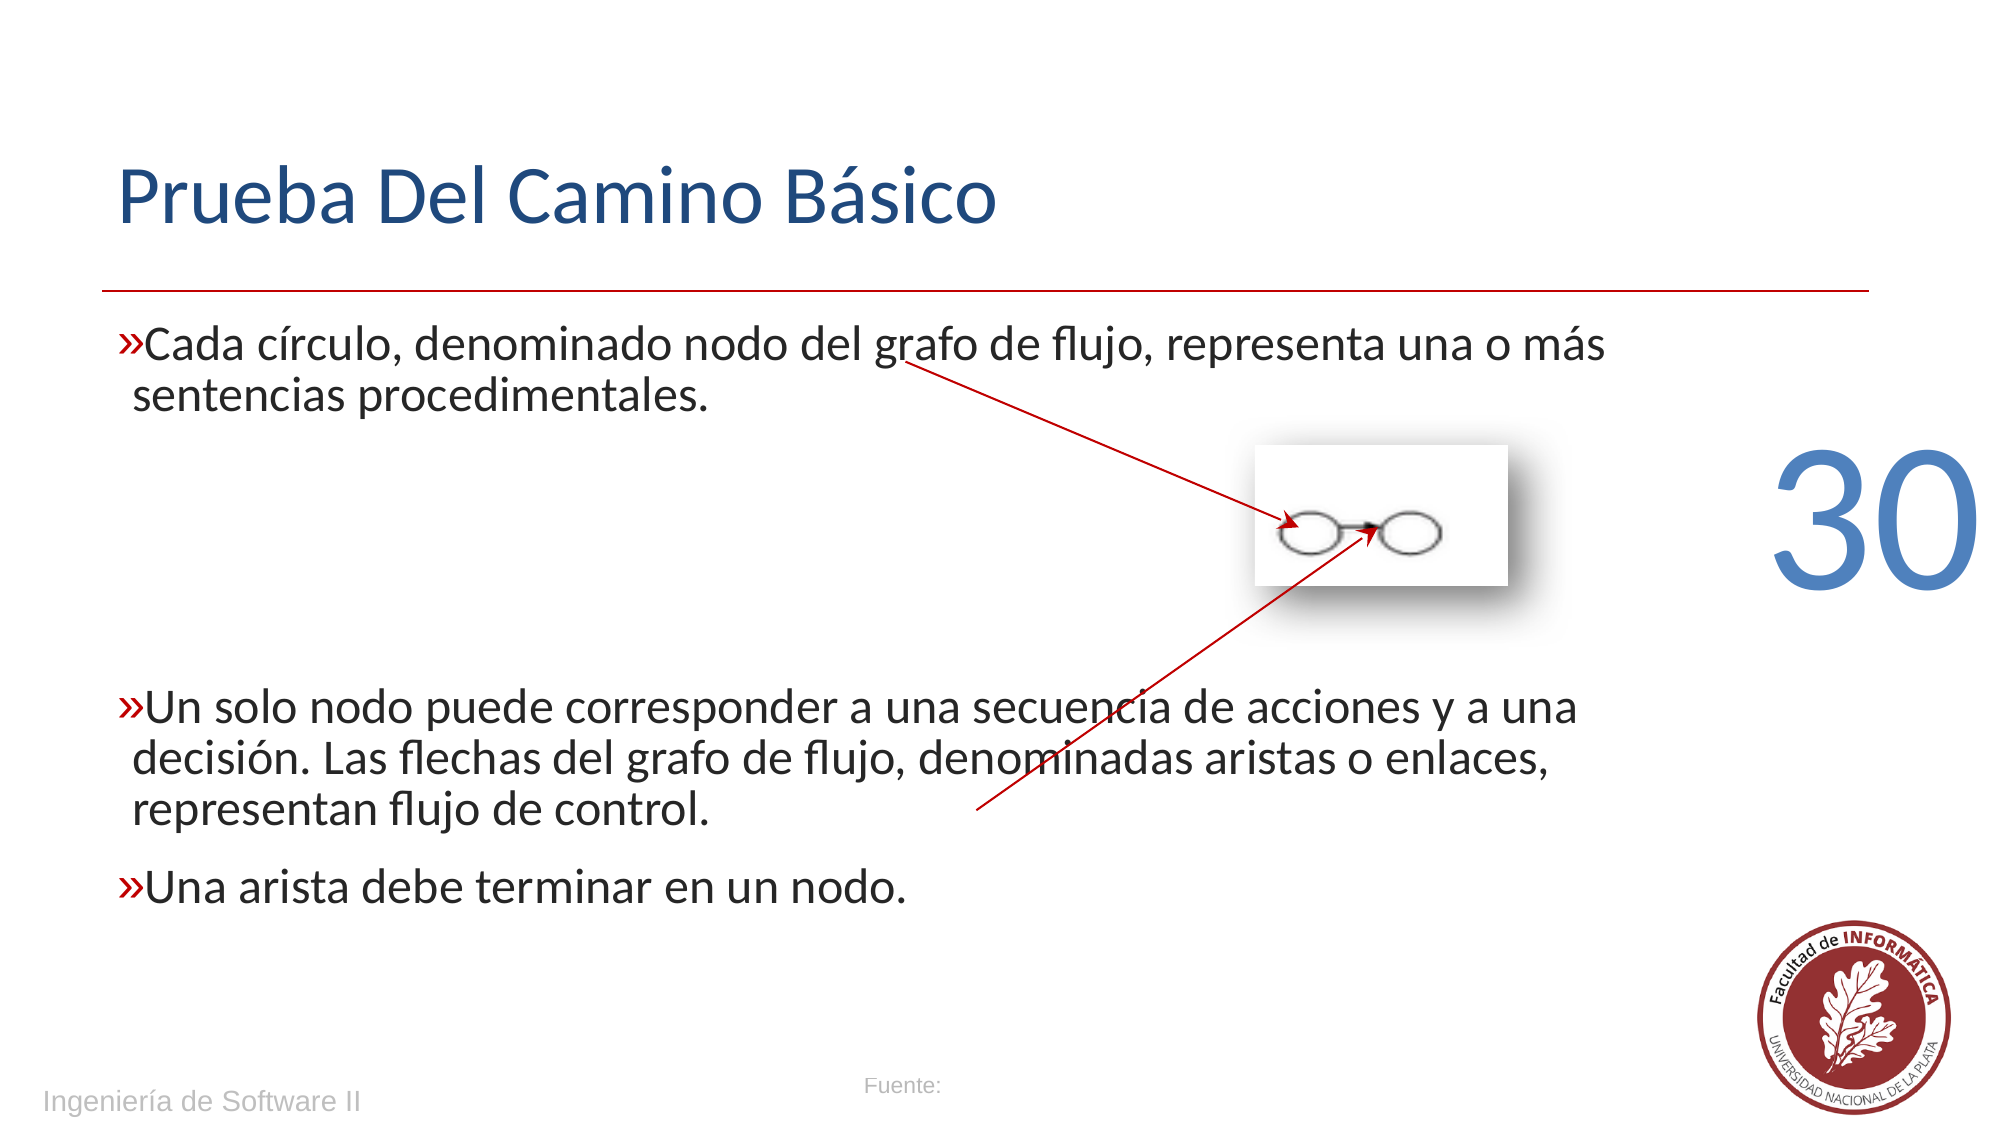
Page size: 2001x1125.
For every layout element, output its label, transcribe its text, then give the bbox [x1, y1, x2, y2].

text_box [905, 361, 1299, 528]
picture [1299, 445, 1509, 587]
list Cada círculo, denominado nodo del grafo de flujo, representa una o más sentencias procedimentales. Un solo nodo puede corresponder a una secuencia de acciones y a una decisión. Las flechas del grafo de flujo, denominadas aristas o enlaces, representan flujo de control. Una arista debe terminar en un nodo. [102, 312, 1709, 1047]
picture [1757, 920, 1956, 1116]
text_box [976, 526, 1379, 811]
title Prueba Del Camino Básico [102, 105, 1870, 291]
footer Ingeniería de Software II [27, 1075, 382, 1111]
slide_number 30 [1709, 467, 1998, 640]
